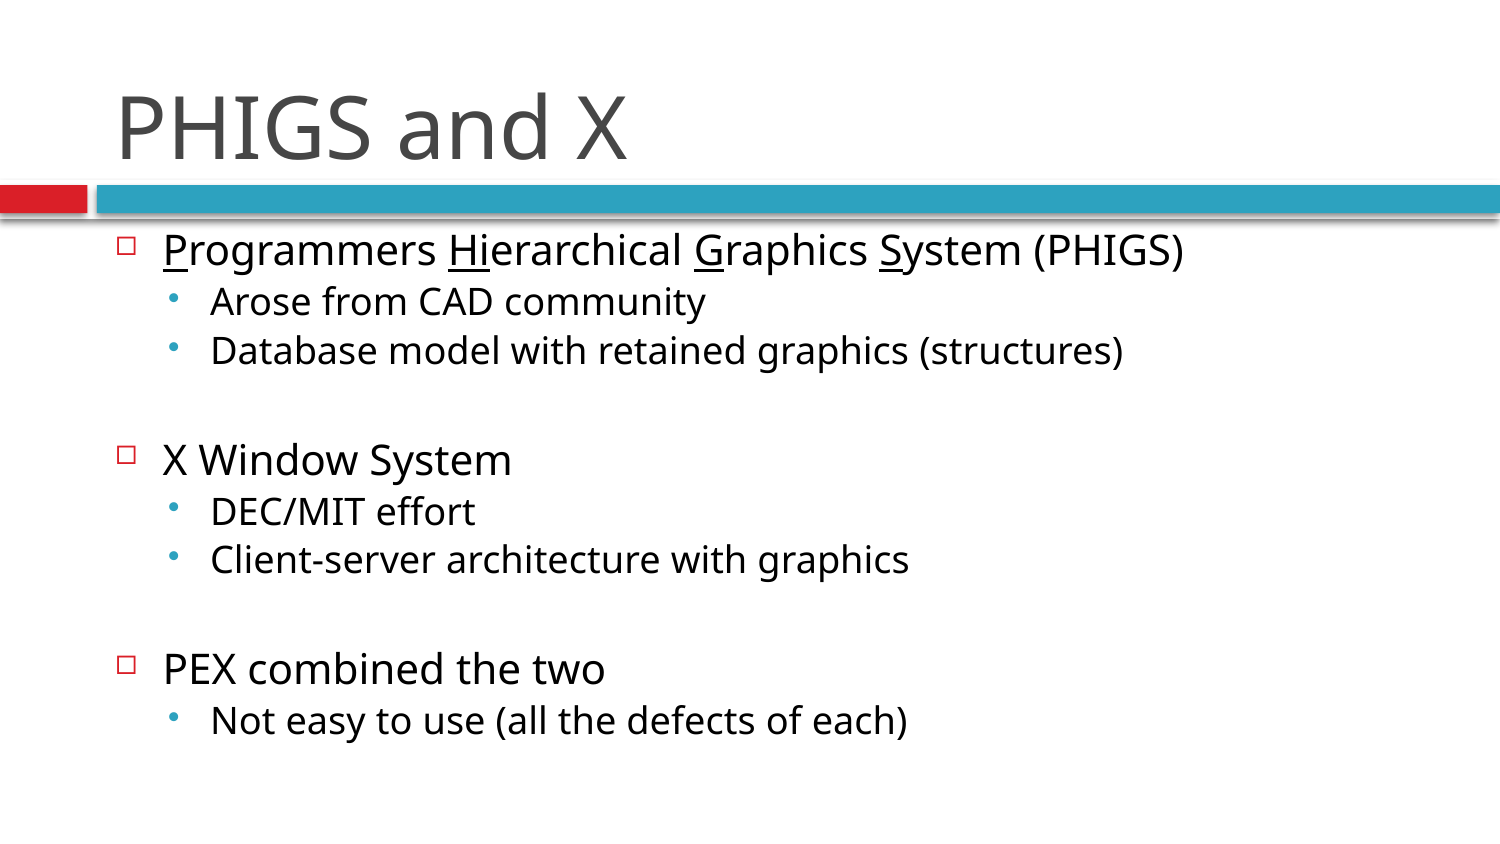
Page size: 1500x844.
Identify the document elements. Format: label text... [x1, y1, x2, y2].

list Programmers Hierarchical Graphics System (PHIGS) Arose from CAD community Database model with retained graphics (structures) X Window System DEC/MIT effort Client-server architecture with graphics PEX combined the two Not easy to use (all the defects of each) [100, 221, 1438, 754]
title PHIGS and X [99, 19, 1438, 185]
